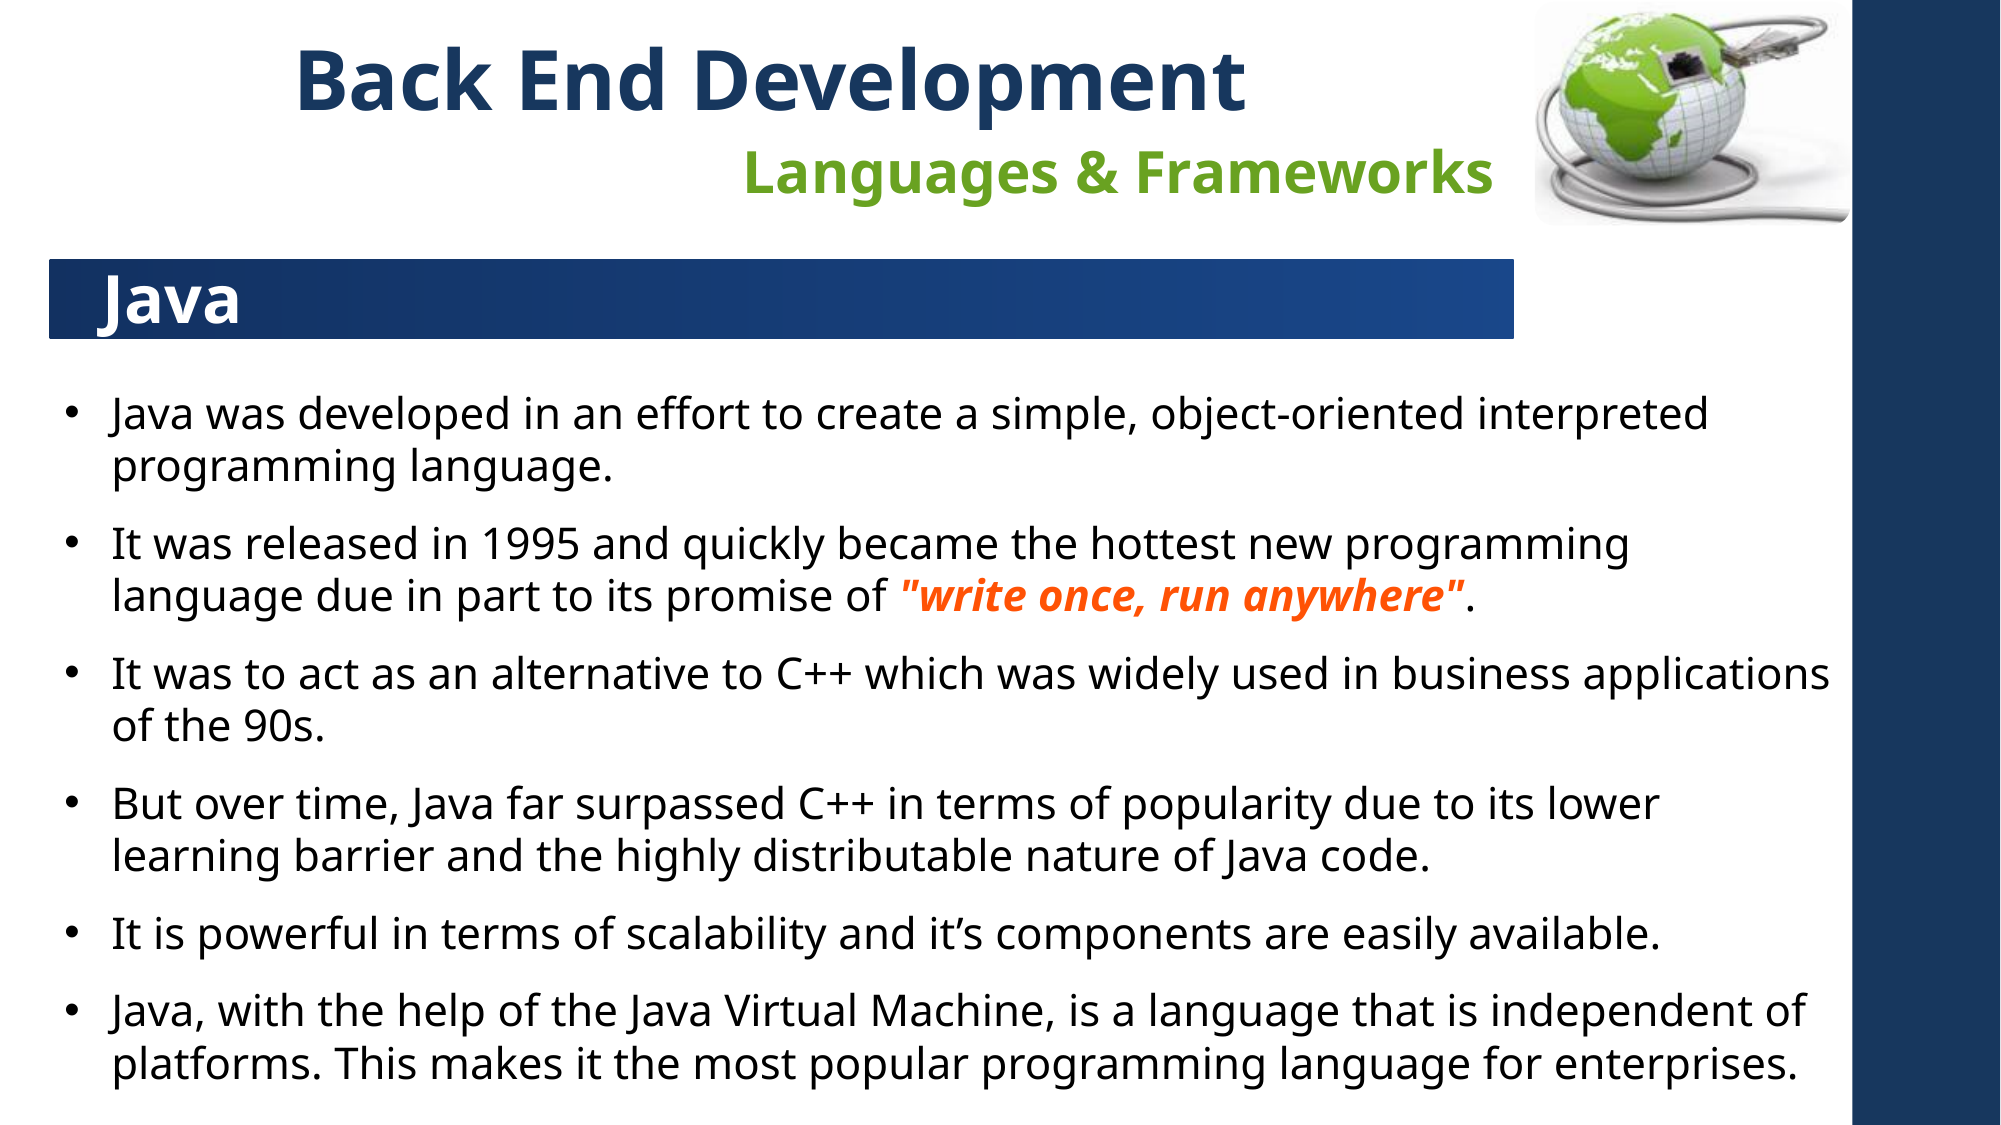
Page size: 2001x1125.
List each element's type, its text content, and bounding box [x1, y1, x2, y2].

text_box Java was developed in an effort to create a simple, object-oriented interpreted programming language. It was released in 1995 and quickly became the hottest new programming language due in part to its promise of "write once, run anywhere". It was to act as an alternative to C++ which was widely used in business applications of the 90s. But over time, Java far surpassed C++ in terms of popularity due to its lower learning barrier and the highly distributable nature of Java code. It is powerful in terms of scalability and it’s components are easily available. Java, with the help of the Java Virtual Machine, is a language that is independent of platforms. This makes it the most popular programming language for enterprises. [49, 378, 1851, 1096]
text_box Back End Development [28, 19, 1527, 135]
picture [1534, 1, 1851, 226]
text_box [48, 258, 52, 340]
text_box Java [52, 249, 310, 345]
text_box Languages & Frameworks [728, 128, 1510, 283]
text_box [310, 258, 1515, 340]
